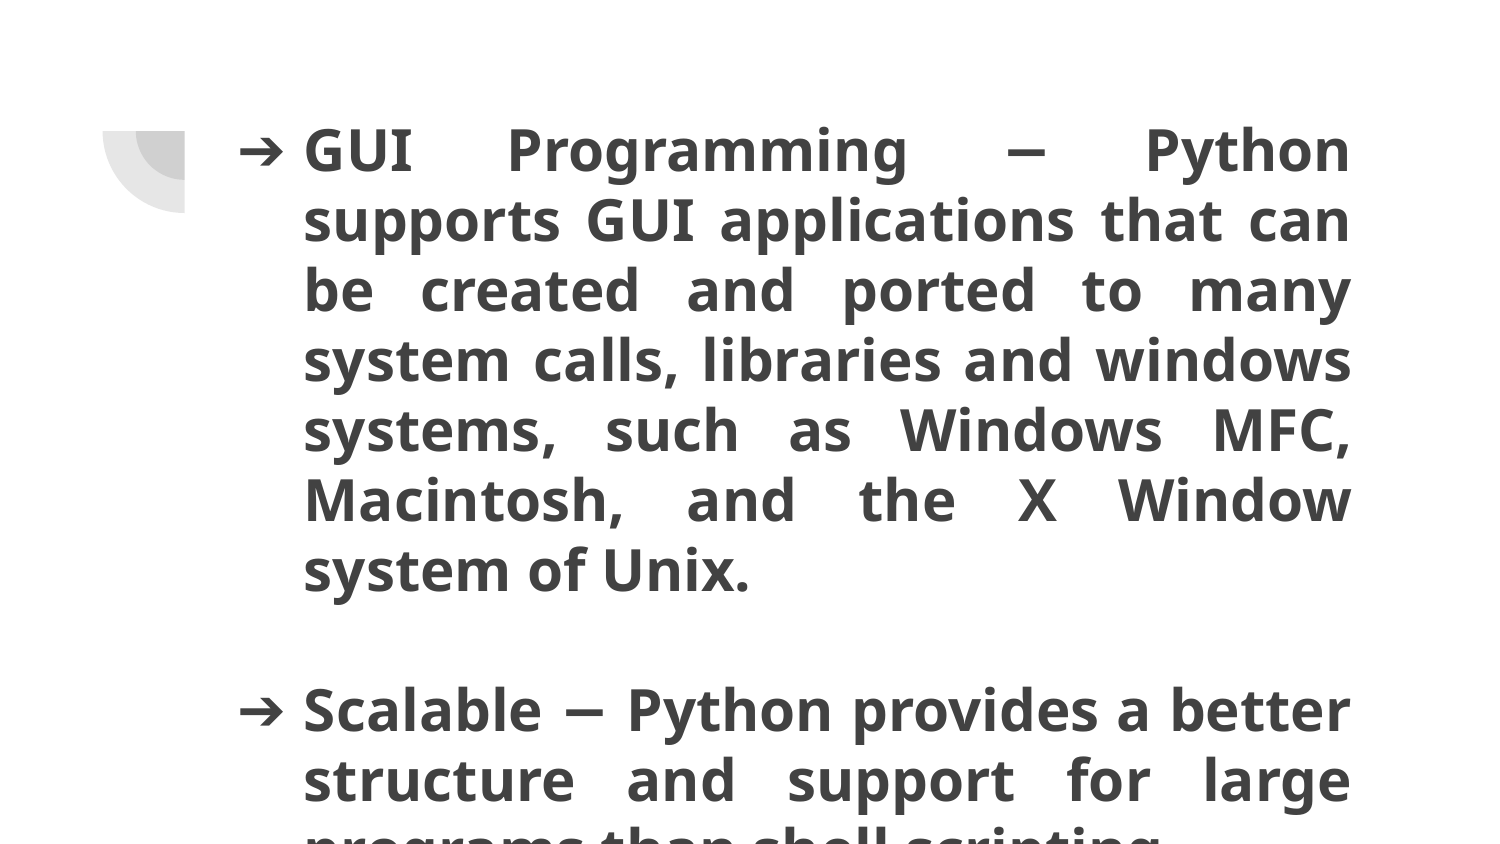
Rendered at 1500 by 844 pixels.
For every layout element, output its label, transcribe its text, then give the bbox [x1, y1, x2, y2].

title GUI Programming − Python supports GUI applications that can be created and ported to many system calls, libraries and windows systems, such as Windows MFC, Macintosh, and the X Window system of Unix. Scalable − Python provides a better structure and support for large programs than shell scripting. [213, 98, 1368, 263]
